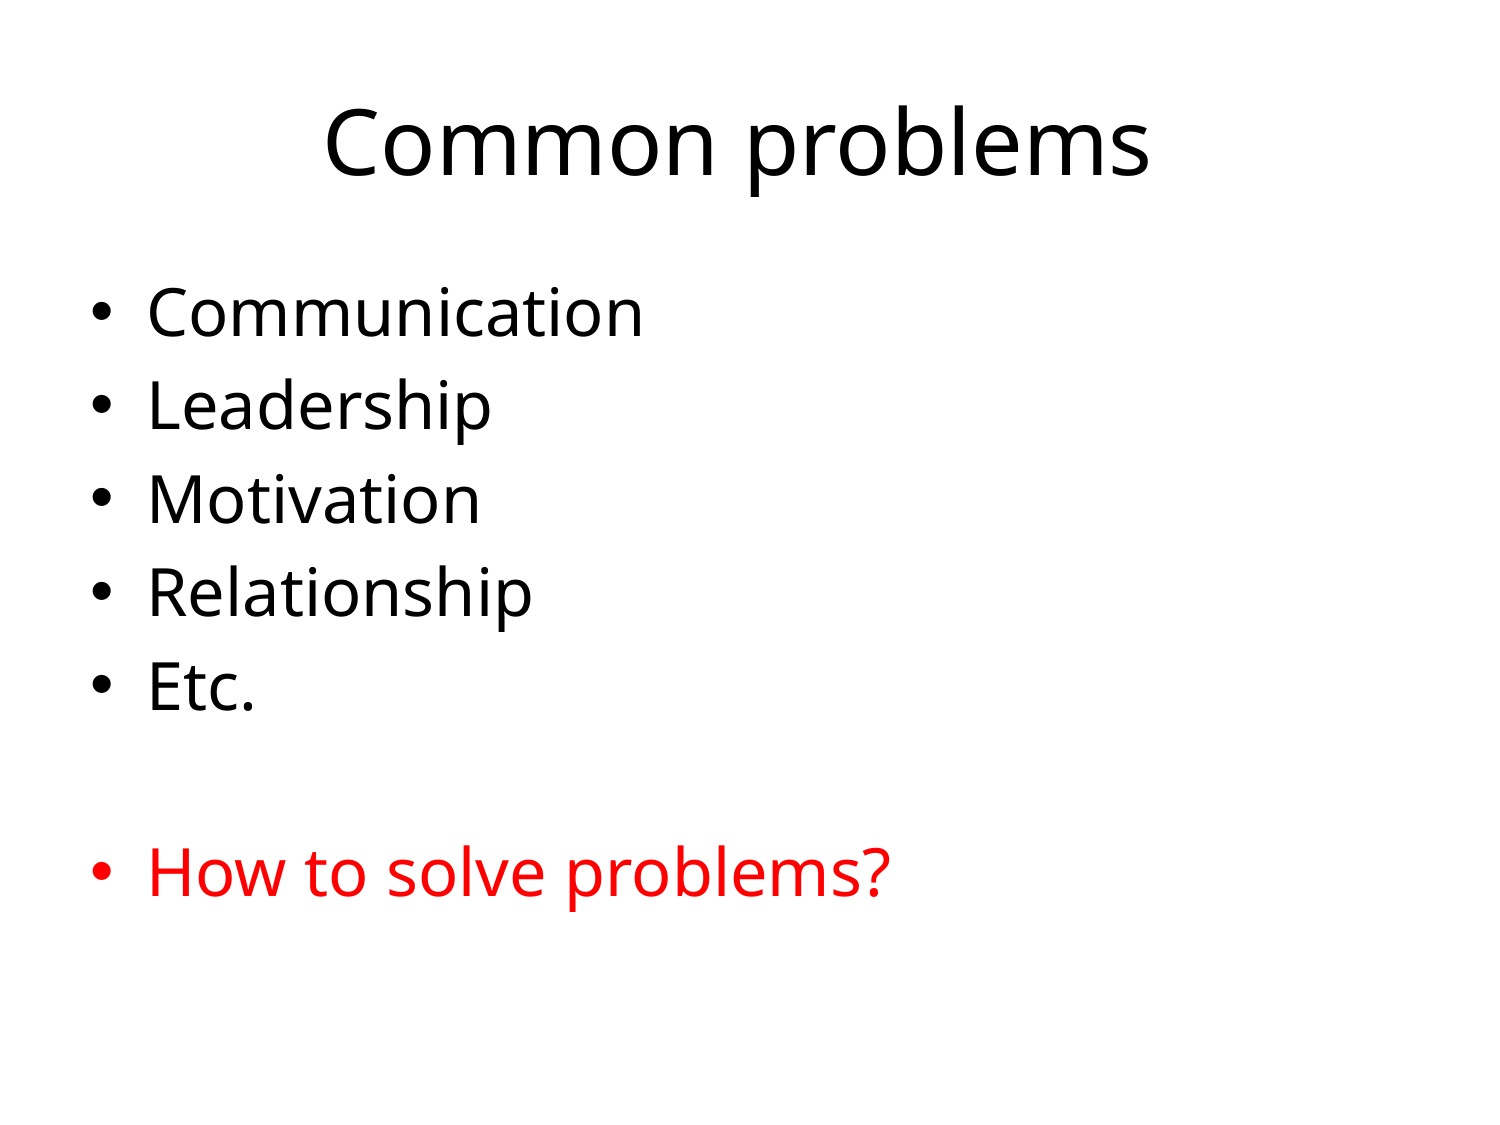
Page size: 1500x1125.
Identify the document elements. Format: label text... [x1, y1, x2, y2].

title Common problems [75, 45, 1425, 233]
list Communication Leadership Motivation Relationship Etc. How to solve problems? [75, 262, 1425, 1005]
